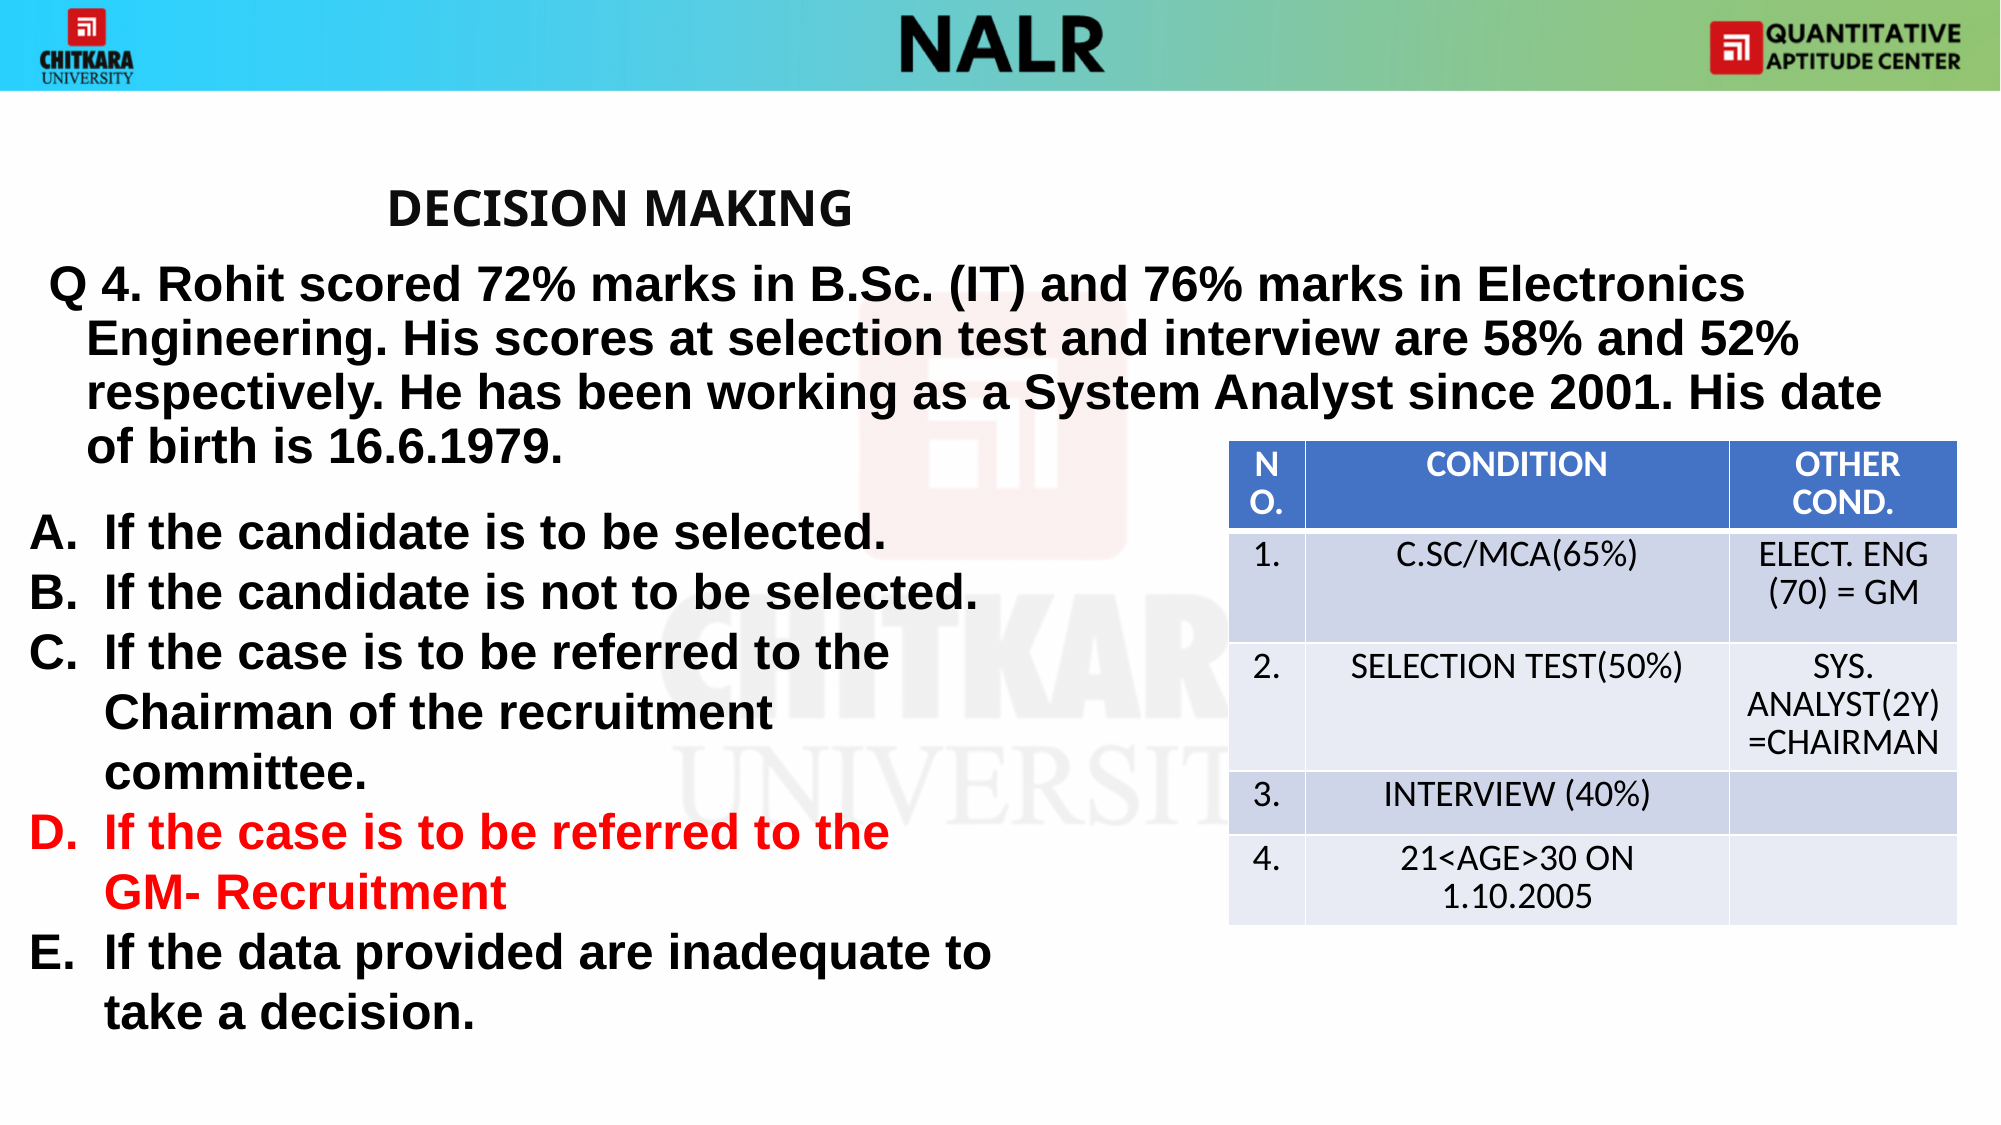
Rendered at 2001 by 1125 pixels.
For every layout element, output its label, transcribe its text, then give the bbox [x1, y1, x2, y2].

table_cell 4. [1229, 836, 1305, 925]
table_cell 2. [1229, 644, 1305, 770]
table_cell C.SC/MCA(65%) [1306, 534, 1729, 642]
title [41, 31, 1959, 142]
table_cell [1730, 772, 1957, 834]
text_box If the candidate is to be selected. If the candidate is not to be selected. If the case is to be referred to the Chairman of the recruitment committee. If the case is to be referred to the GM- Recruitment If the data provided are inadequate to take a decision. [14, 492, 1014, 1047]
picture [0, 0, 2001, 1125]
table_cell 1. [1229, 534, 1305, 642]
table_cell 21<AGE>30 ON 1.10.2005 [1306, 836, 1729, 925]
table_header OTHER COND. [1730, 441, 1957, 528]
table_cell SELECTION TEST(50%) [1306, 644, 1729, 770]
list DECISION MAKING Q 4. Rohit scored 72% marks in B.Sc. (IT) and 76% marks in Electronics Engineering. His scores at selection test and interview are 58% and 52% respectively. He has been working as a System Analyst since 2001. His date of birth is 16.6.1979. [33, 175, 1959, 1053]
table_cell ELECT. ENG (70) = GM [1730, 534, 1957, 642]
table_cell SYS. ANALYST(2Y) =CHAIRMAN [1730, 644, 1957, 770]
table_cell 3. [1229, 772, 1305, 834]
table_header CONDITION [1306, 441, 1729, 528]
table_cell INTERVIEW (40%) [1306, 772, 1729, 834]
table_header NO. [1229, 441, 1305, 528]
table_cell [1730, 836, 1957, 925]
